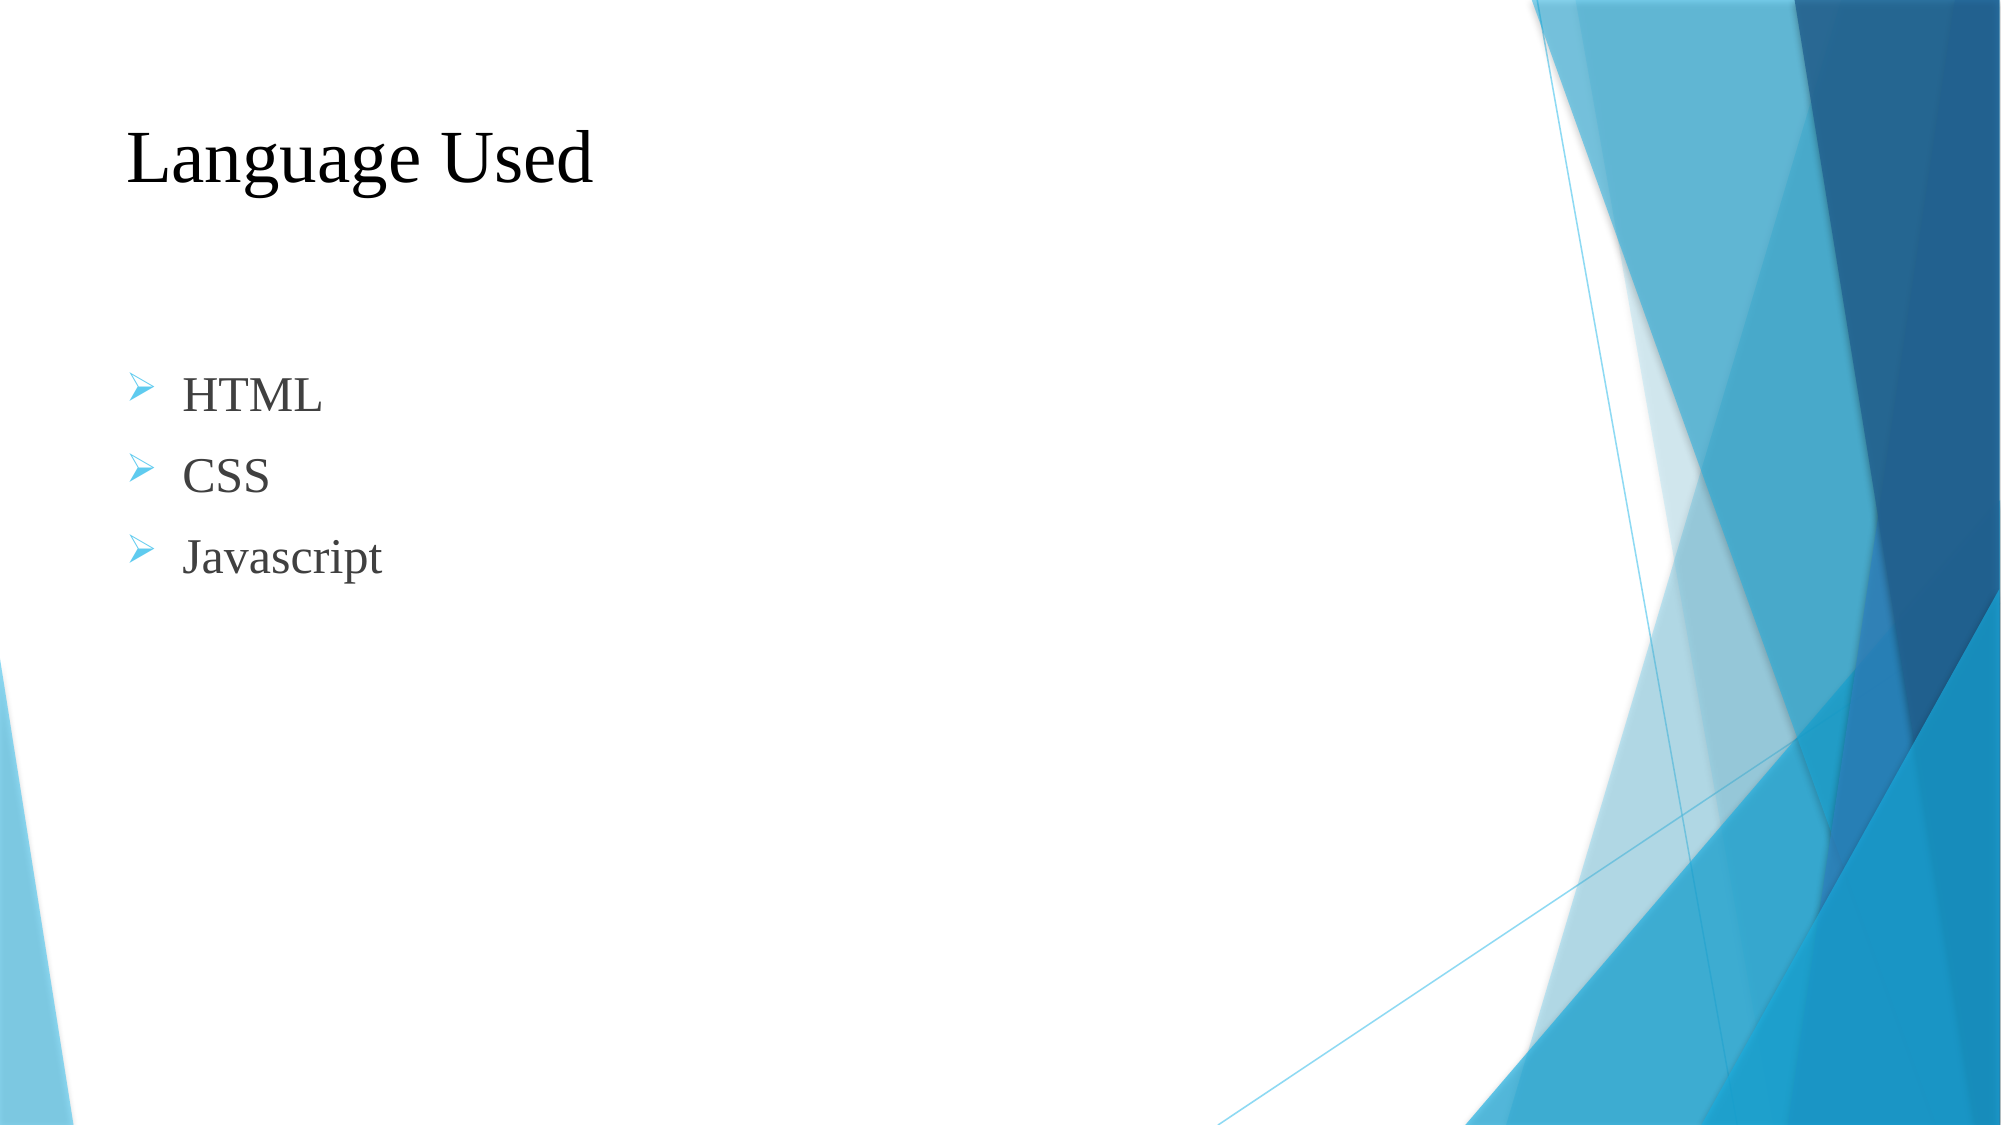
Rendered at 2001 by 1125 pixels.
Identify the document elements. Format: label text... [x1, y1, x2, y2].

title Language Used [111, 99, 1522, 317]
list HTML CSS Javascript [111, 354, 1522, 992]
